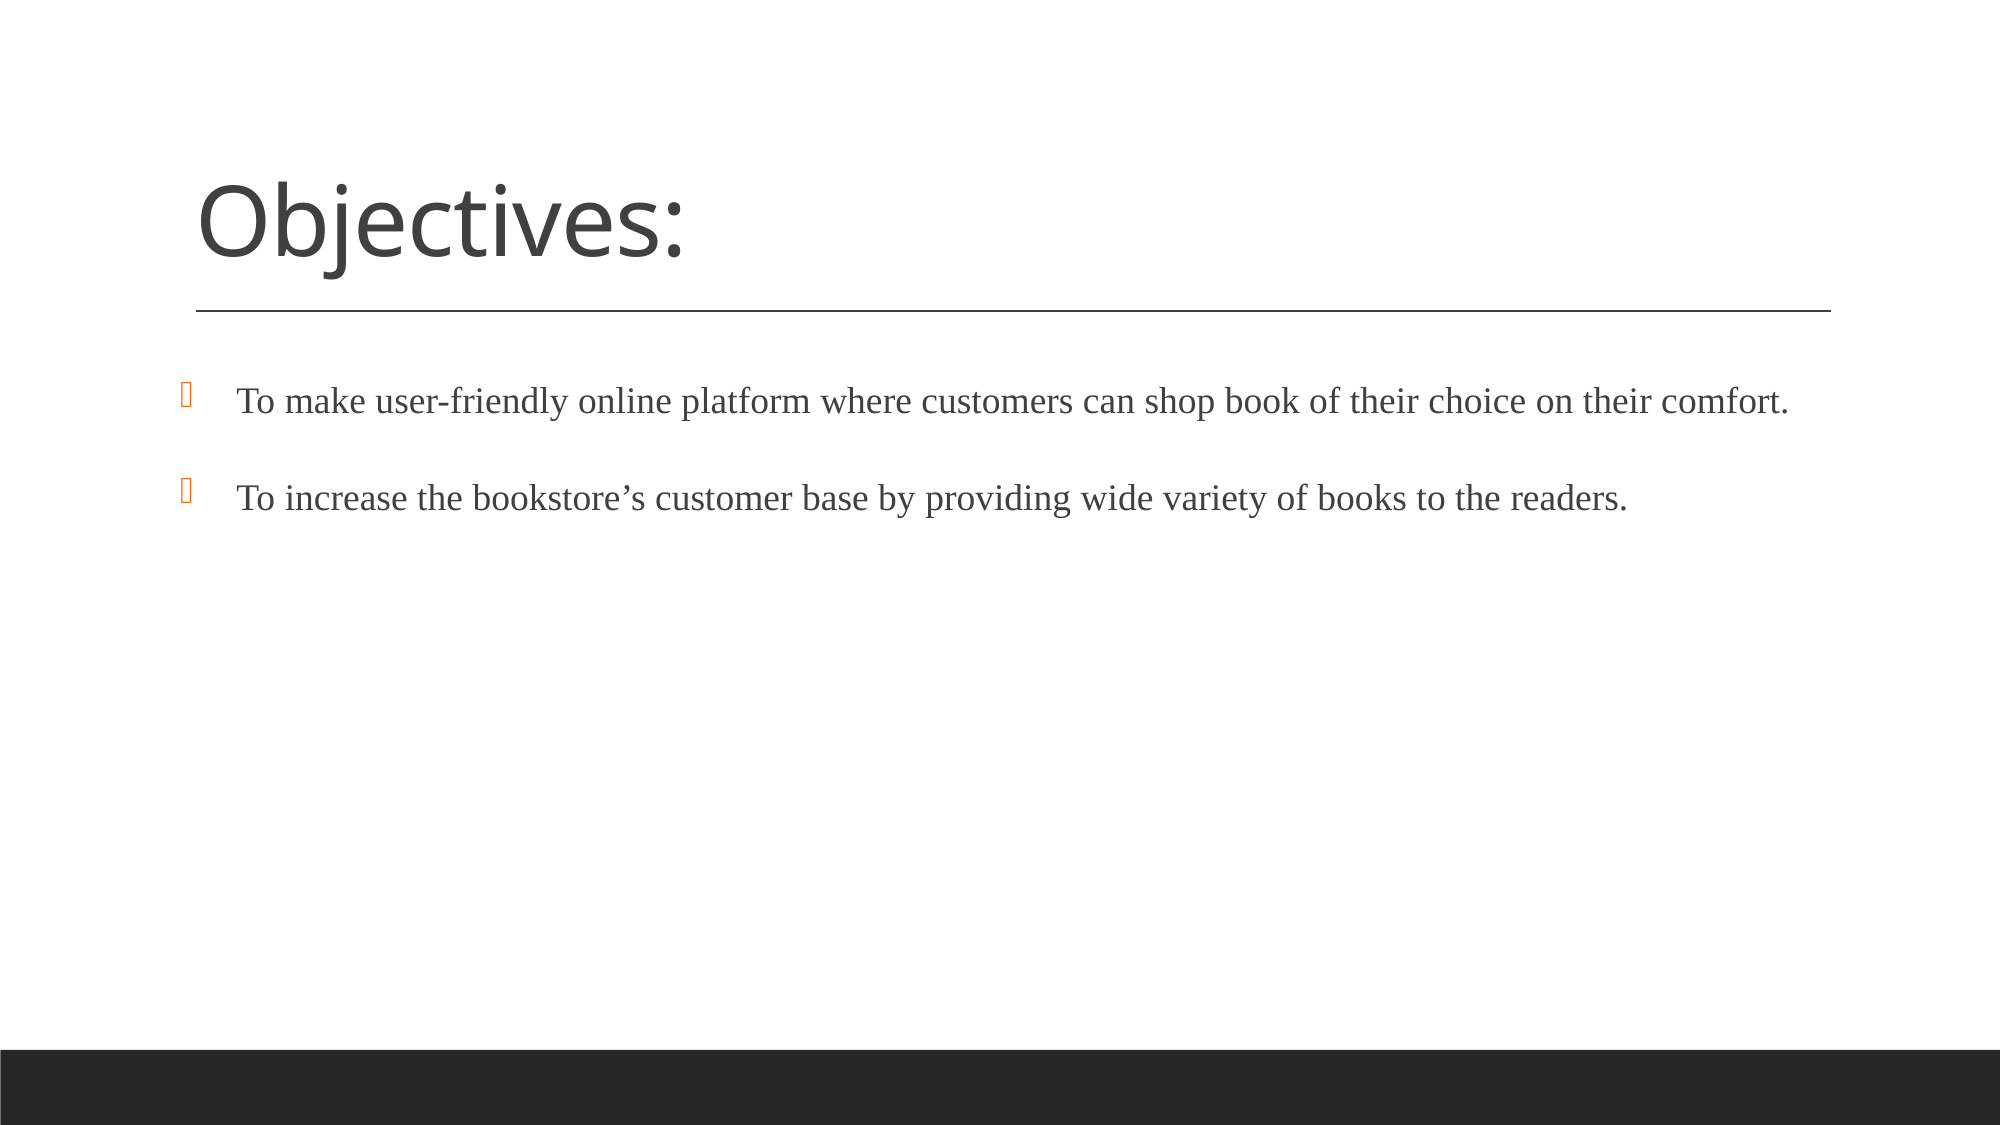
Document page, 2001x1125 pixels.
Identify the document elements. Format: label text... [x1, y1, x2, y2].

list To make user-friendly online platform where customers can shop book of their choice on their comfort. To increase the bookstore’s customer base by providing wide variety of books to the readers. [180, 345, 1830, 963]
title Objectives: [180, 47, 1830, 285]
